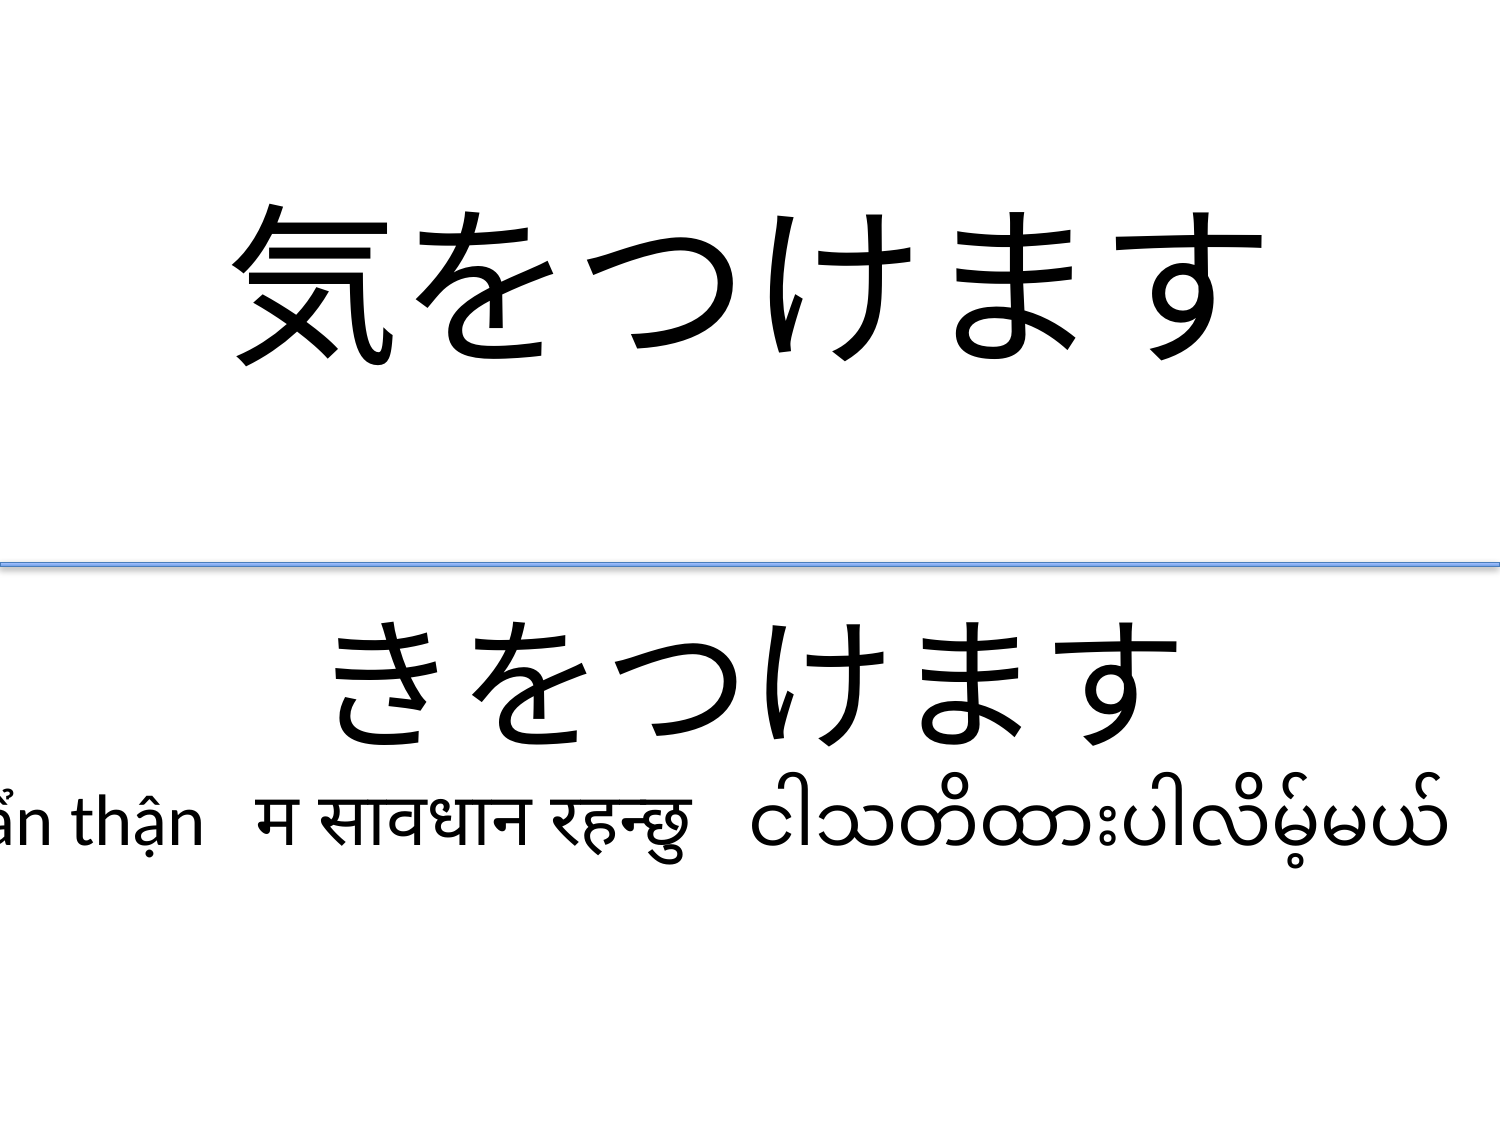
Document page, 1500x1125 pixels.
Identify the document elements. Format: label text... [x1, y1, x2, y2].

text_box I'll be careful Tôi sẽ cẩn thận म सावधान रहन्छु ငါသတိထားပါလိမ့်မယ် 我要小心 我要小心 [0, 764, 1500, 868]
text_box 気をつけます [210, 168, 1290, 394]
text_box [0, 562, 1500, 567]
text_box きをつけます [297, 584, 1203, 764]
